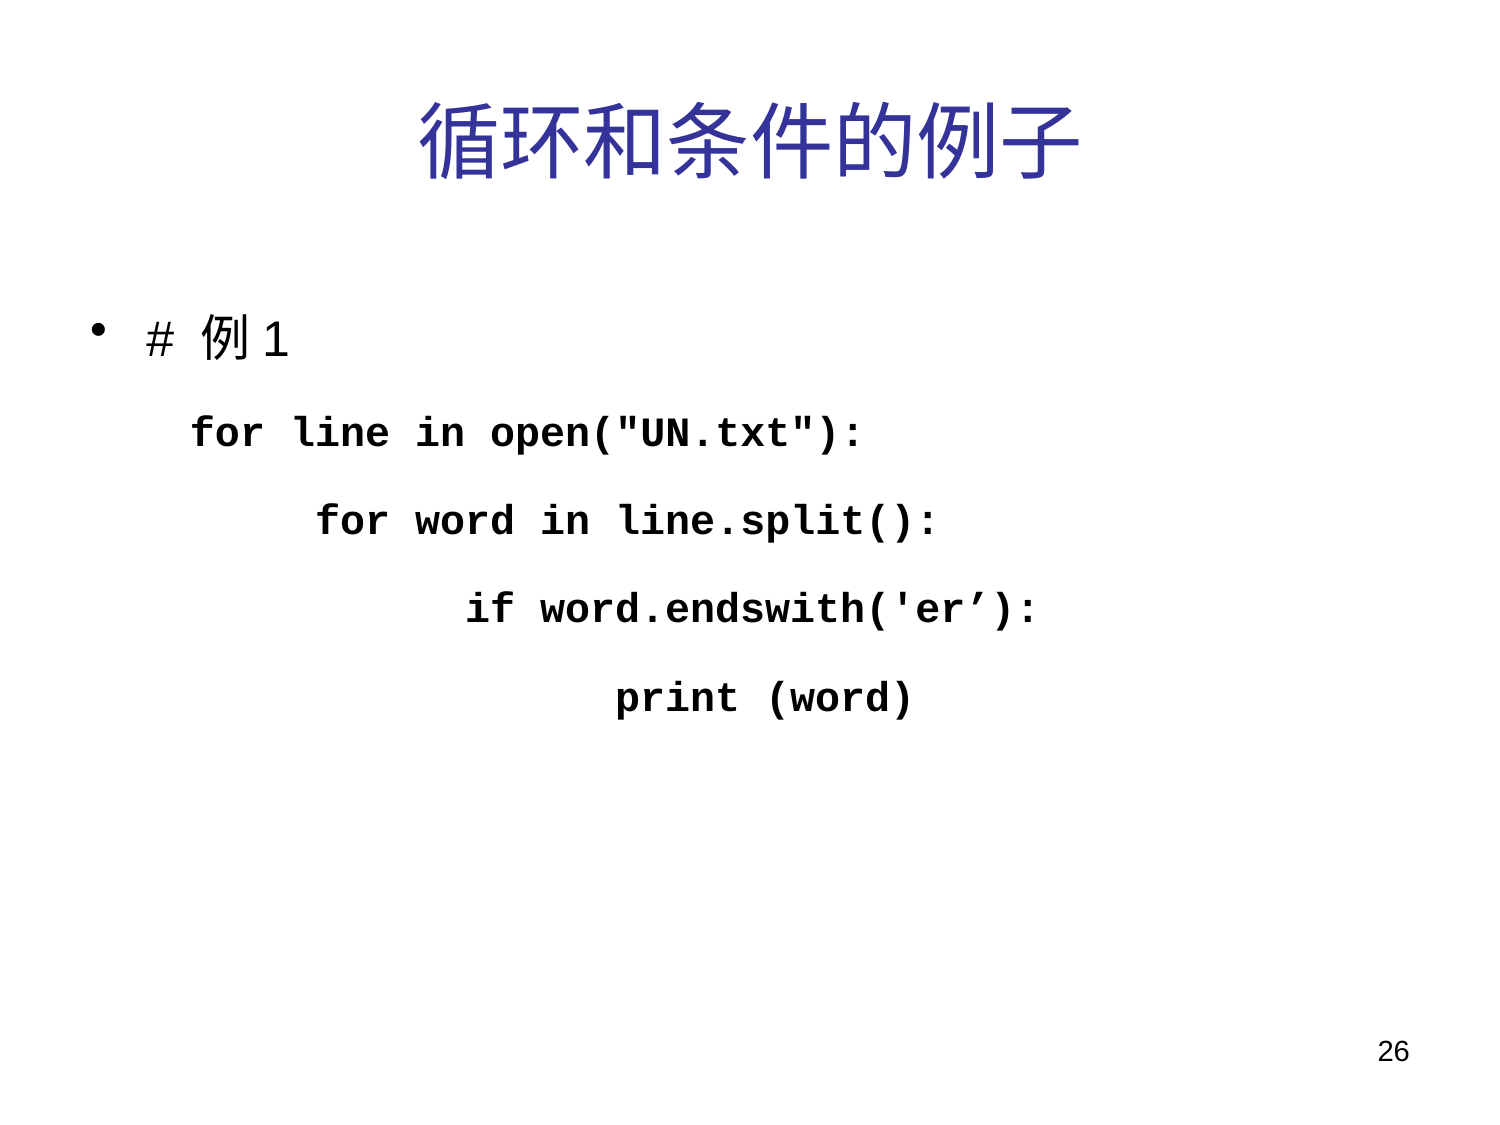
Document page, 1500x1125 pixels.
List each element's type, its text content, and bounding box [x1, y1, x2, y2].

title 循环和条件的例子 [74, 44, 1426, 233]
list # 例1 for line in open("UN.txt"): for word in line.split(): if word.endswith('er’): print (word) [74, 262, 1426, 1006]
slide_number 26 [1074, 1024, 1426, 1103]
